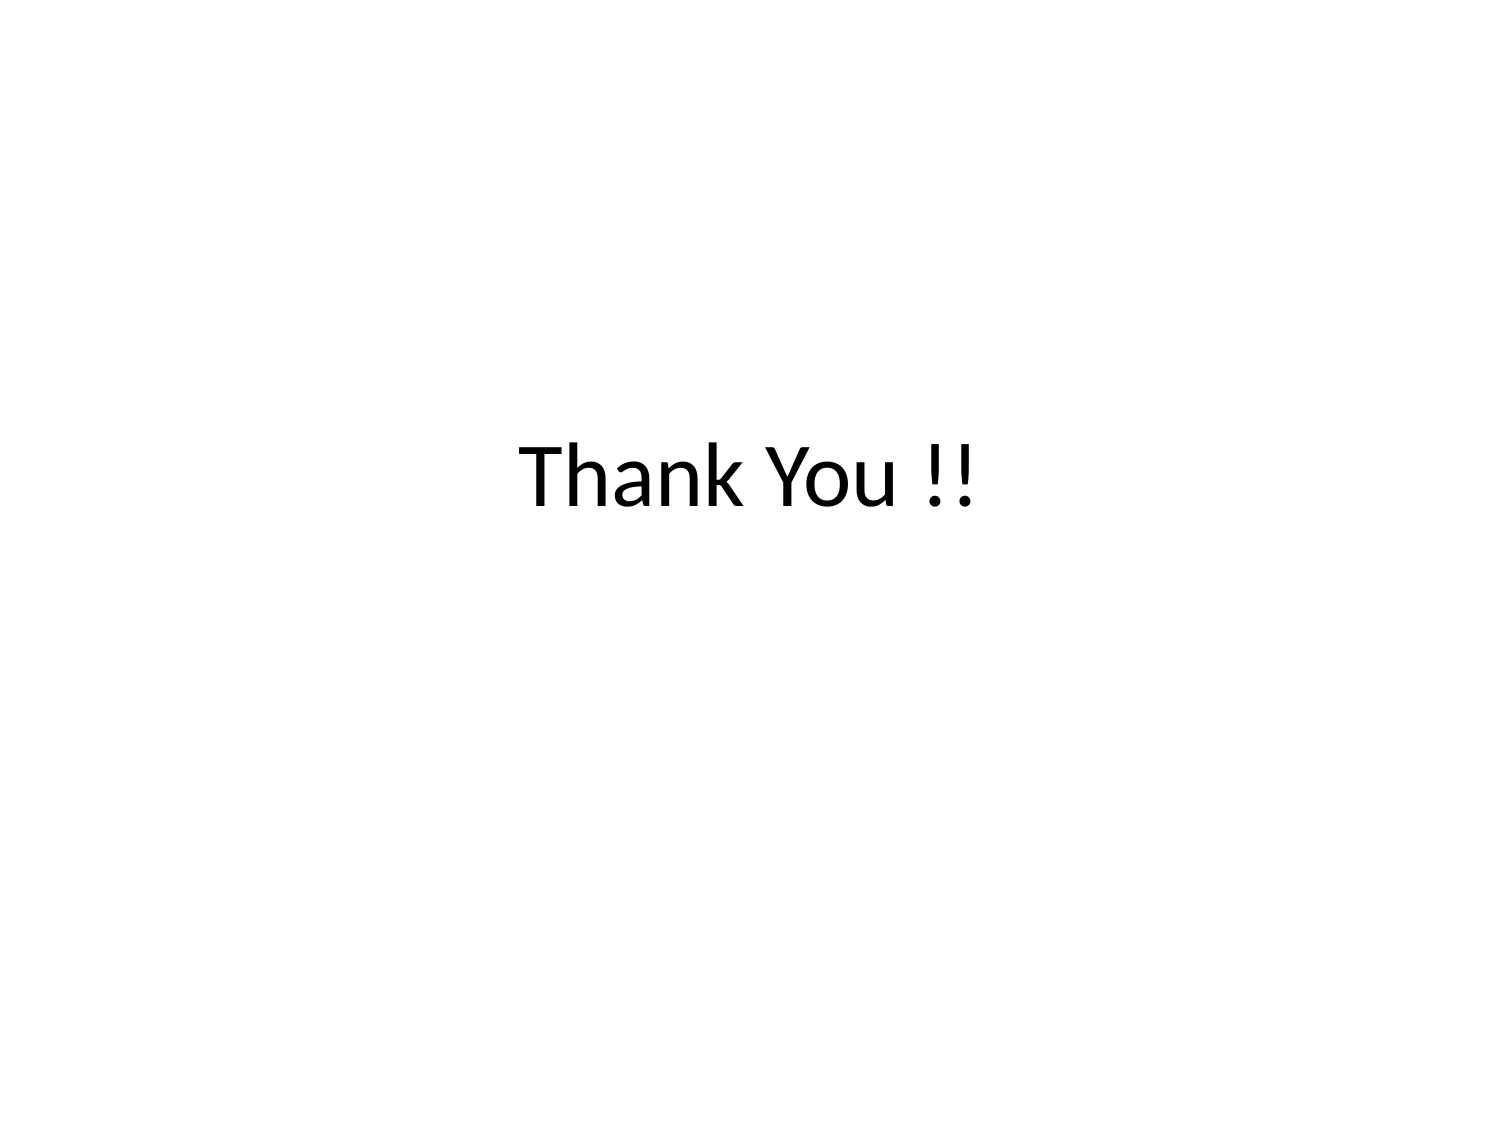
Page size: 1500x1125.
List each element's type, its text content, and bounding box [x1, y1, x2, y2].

title Thank You !! [112, 349, 1388, 591]
